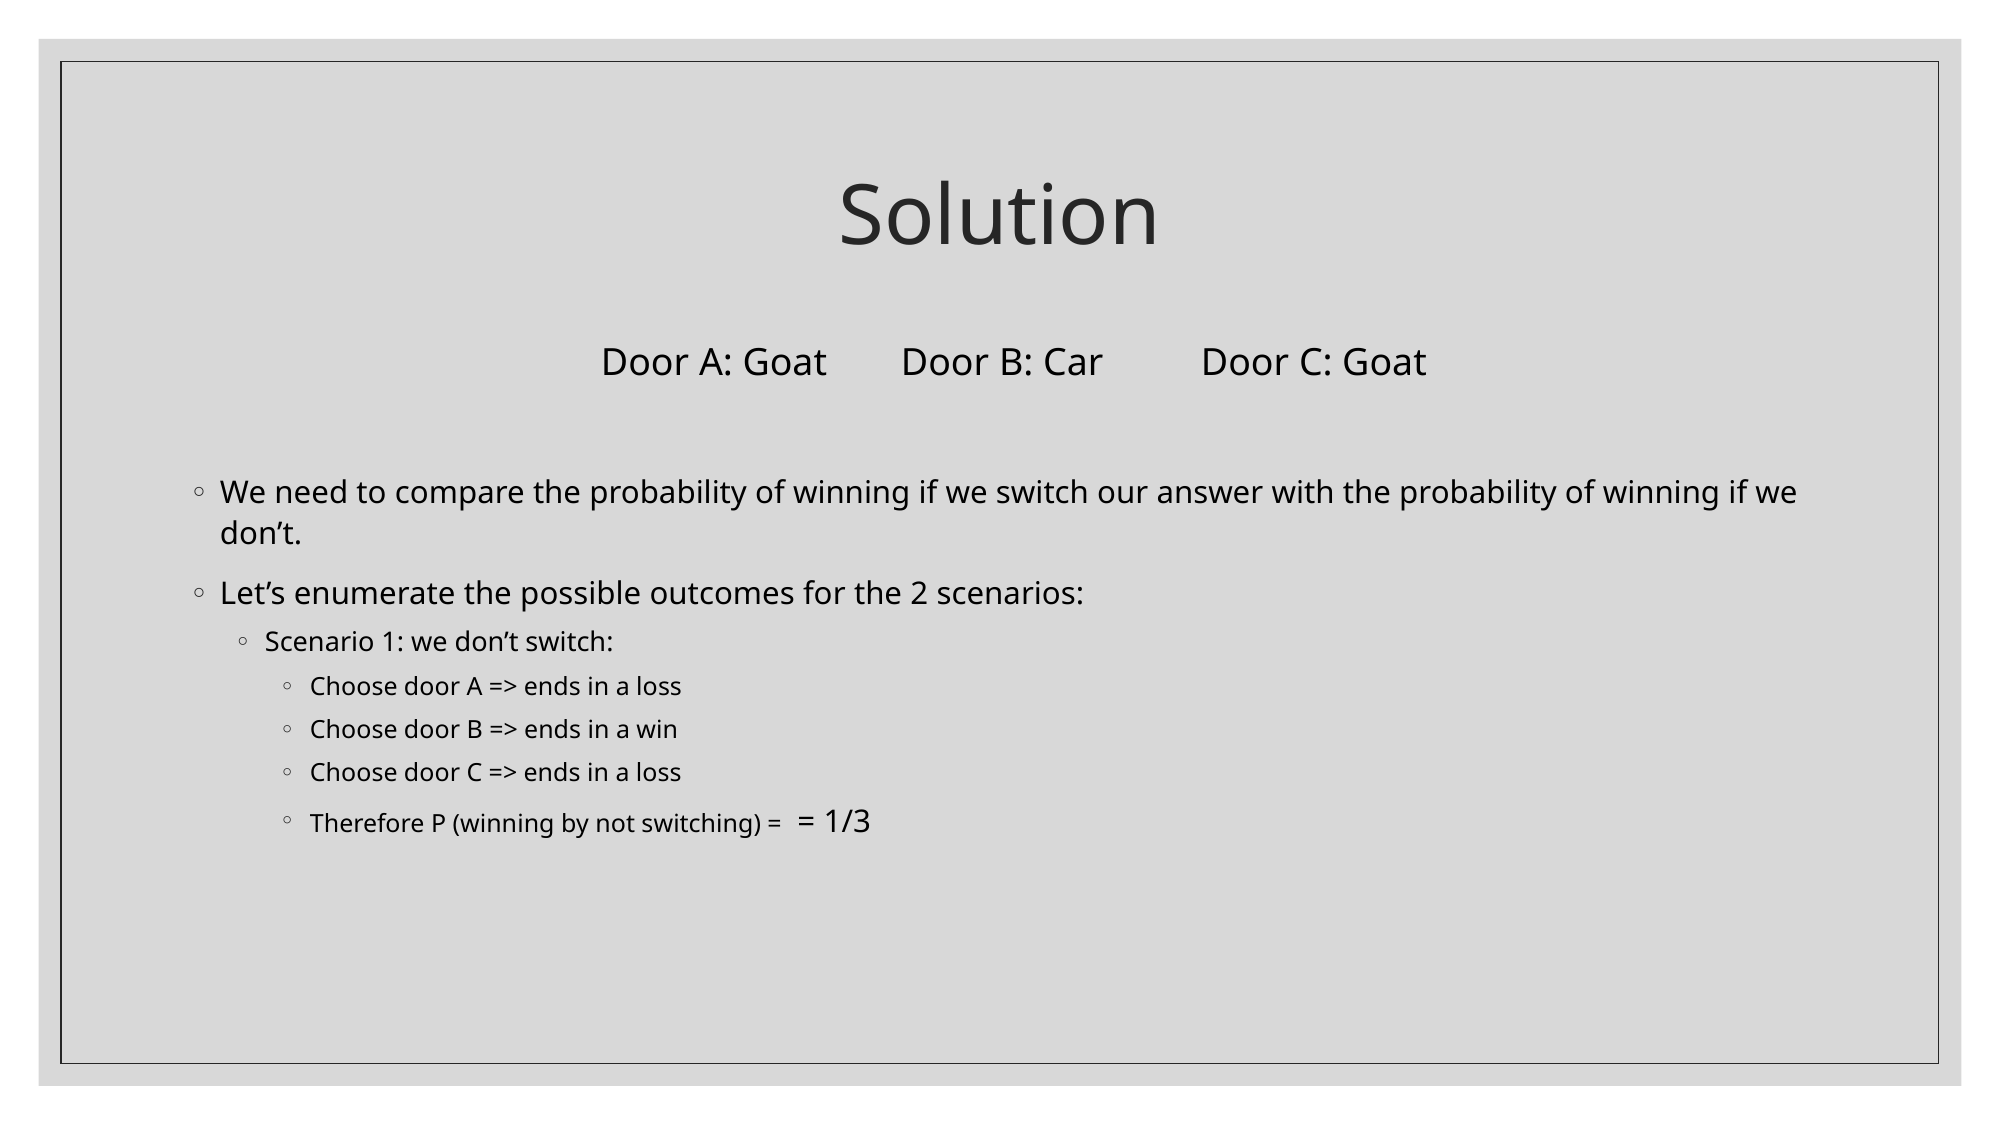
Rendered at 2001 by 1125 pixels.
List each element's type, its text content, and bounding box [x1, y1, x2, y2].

title Solution [174, 105, 1825, 331]
text_box Door A: Goat Door B: Car Door C: Goat [586, 330, 1442, 391]
